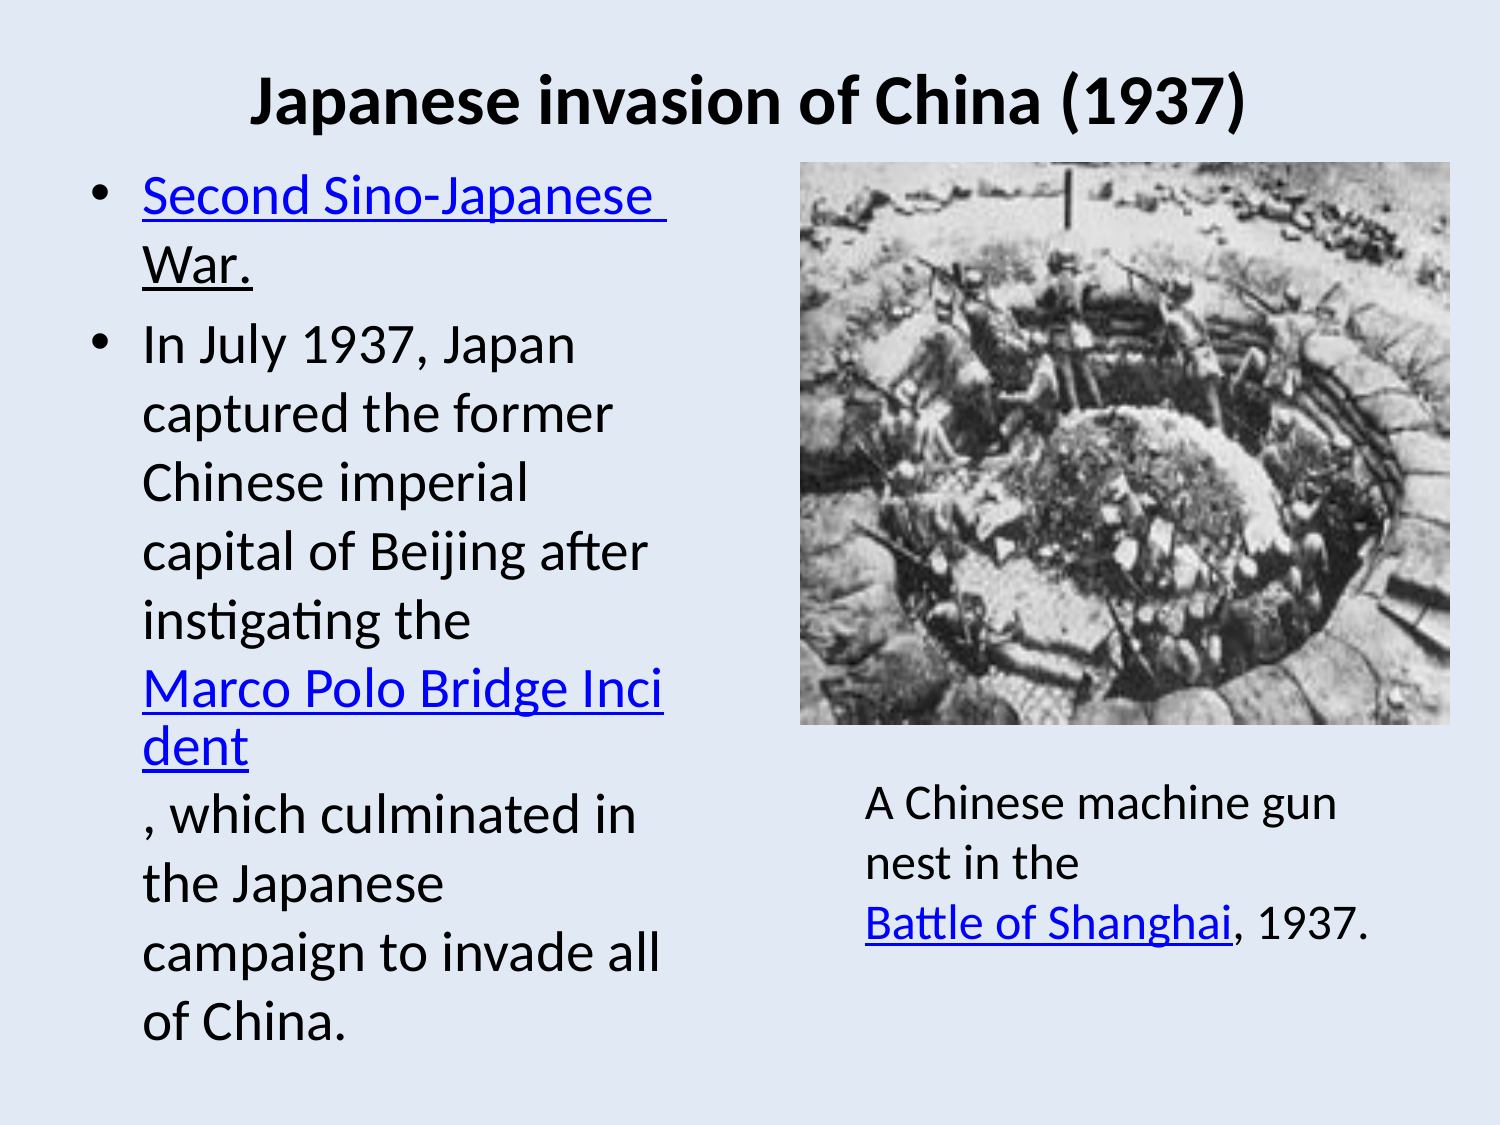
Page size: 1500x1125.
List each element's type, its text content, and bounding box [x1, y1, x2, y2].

text_box A Chinese machine gun nest in the Battle of Shanghai, 1937. [849, 762, 1425, 958]
list Second Sino-Japanese War. In July 1937, Japan captured the former Chinese imperial capital of Beijing after instigating the Marco Polo Bridge Incident, which culminated in the Japanese campaign to invade all of China. [75, 149, 688, 1005]
picture [799, 162, 1451, 726]
title Japanese invasion of China (1937) [75, 45, 1425, 233]
